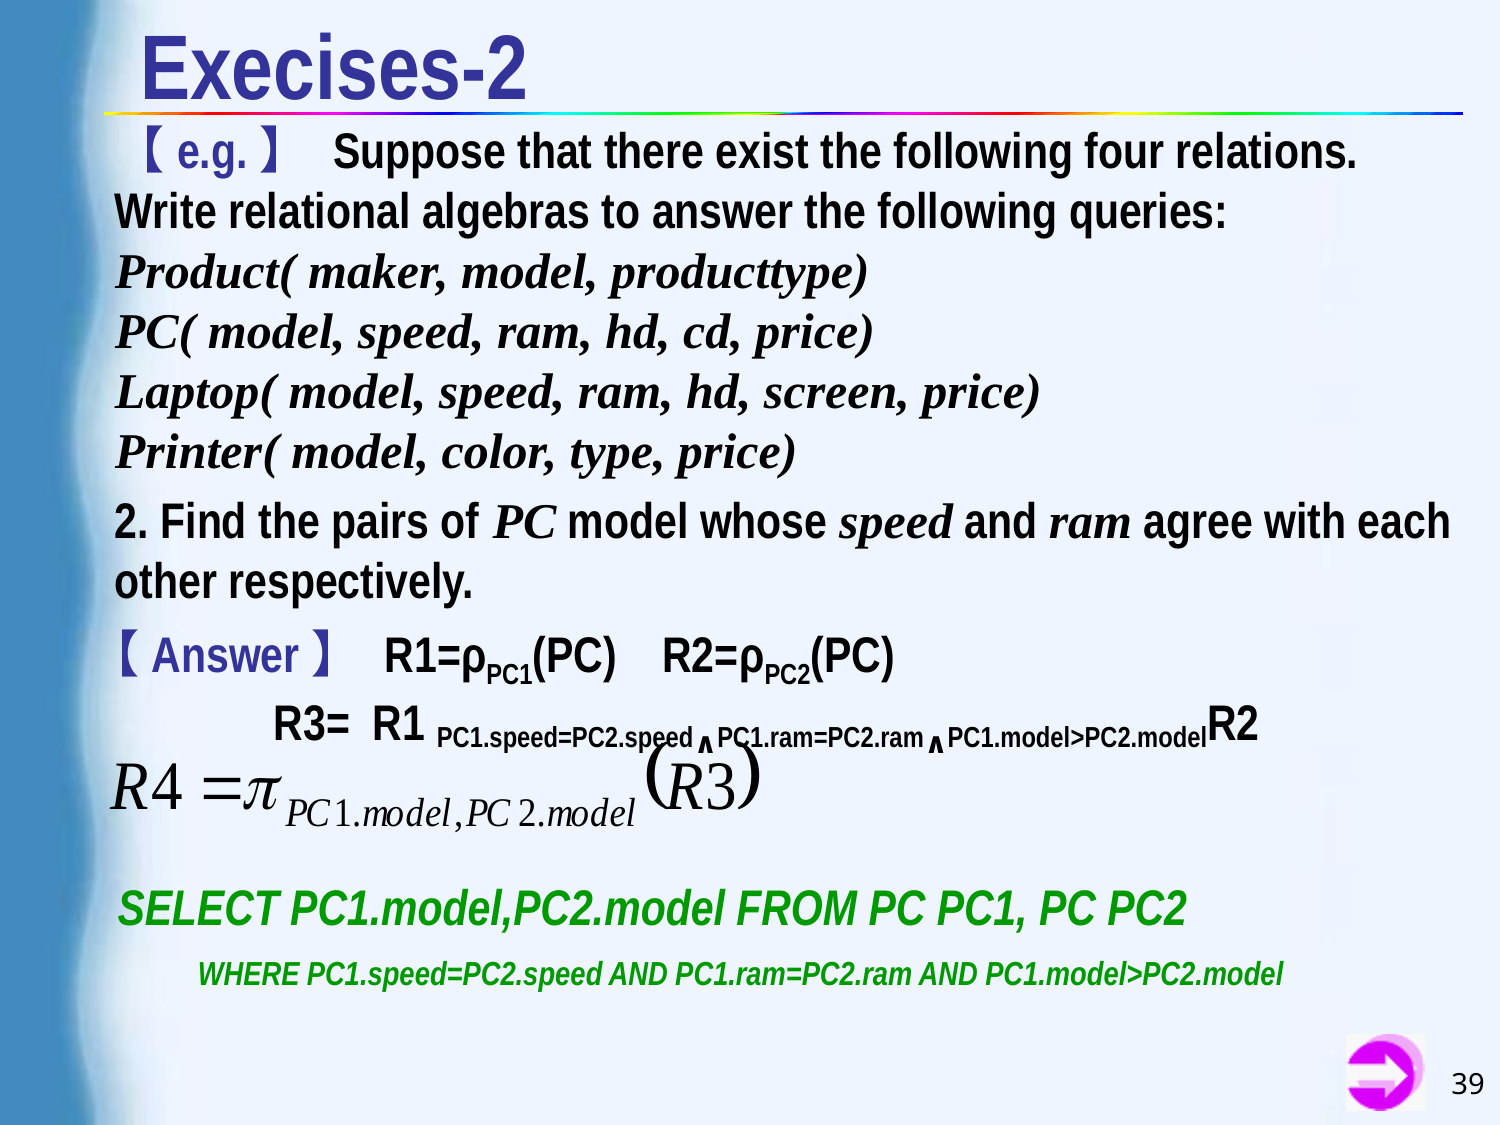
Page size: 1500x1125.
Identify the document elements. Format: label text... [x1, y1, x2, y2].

slide_number 39 [1429, 1037, 1500, 1113]
title Execises-2 [125, 12, 1404, 111]
picture [0, 0, 1500, 1125]
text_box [98, 739, 763, 850]
text_box 【e.g.】 Suppose that there exist the following four relations. Write relational algebras to answer the following queries: Product( maker, model, producttype) PC( model, speed, ram, hd, cd, price) Laptop( model, speed, ram, hd, screen, price) Printer( model, color, type, price) 2. Find the pairs of PC model whose speed and ram agree with each other respectively. [100, 111, 1483, 616]
text_box SELECT PC1.model,PC2.model FROM PC PC1, PC PC2 WHERE PC1.speed=PC2.speed AND PC1.ram=PC2.ram AND PC1.model>PC2.model [102, 868, 1426, 1003]
